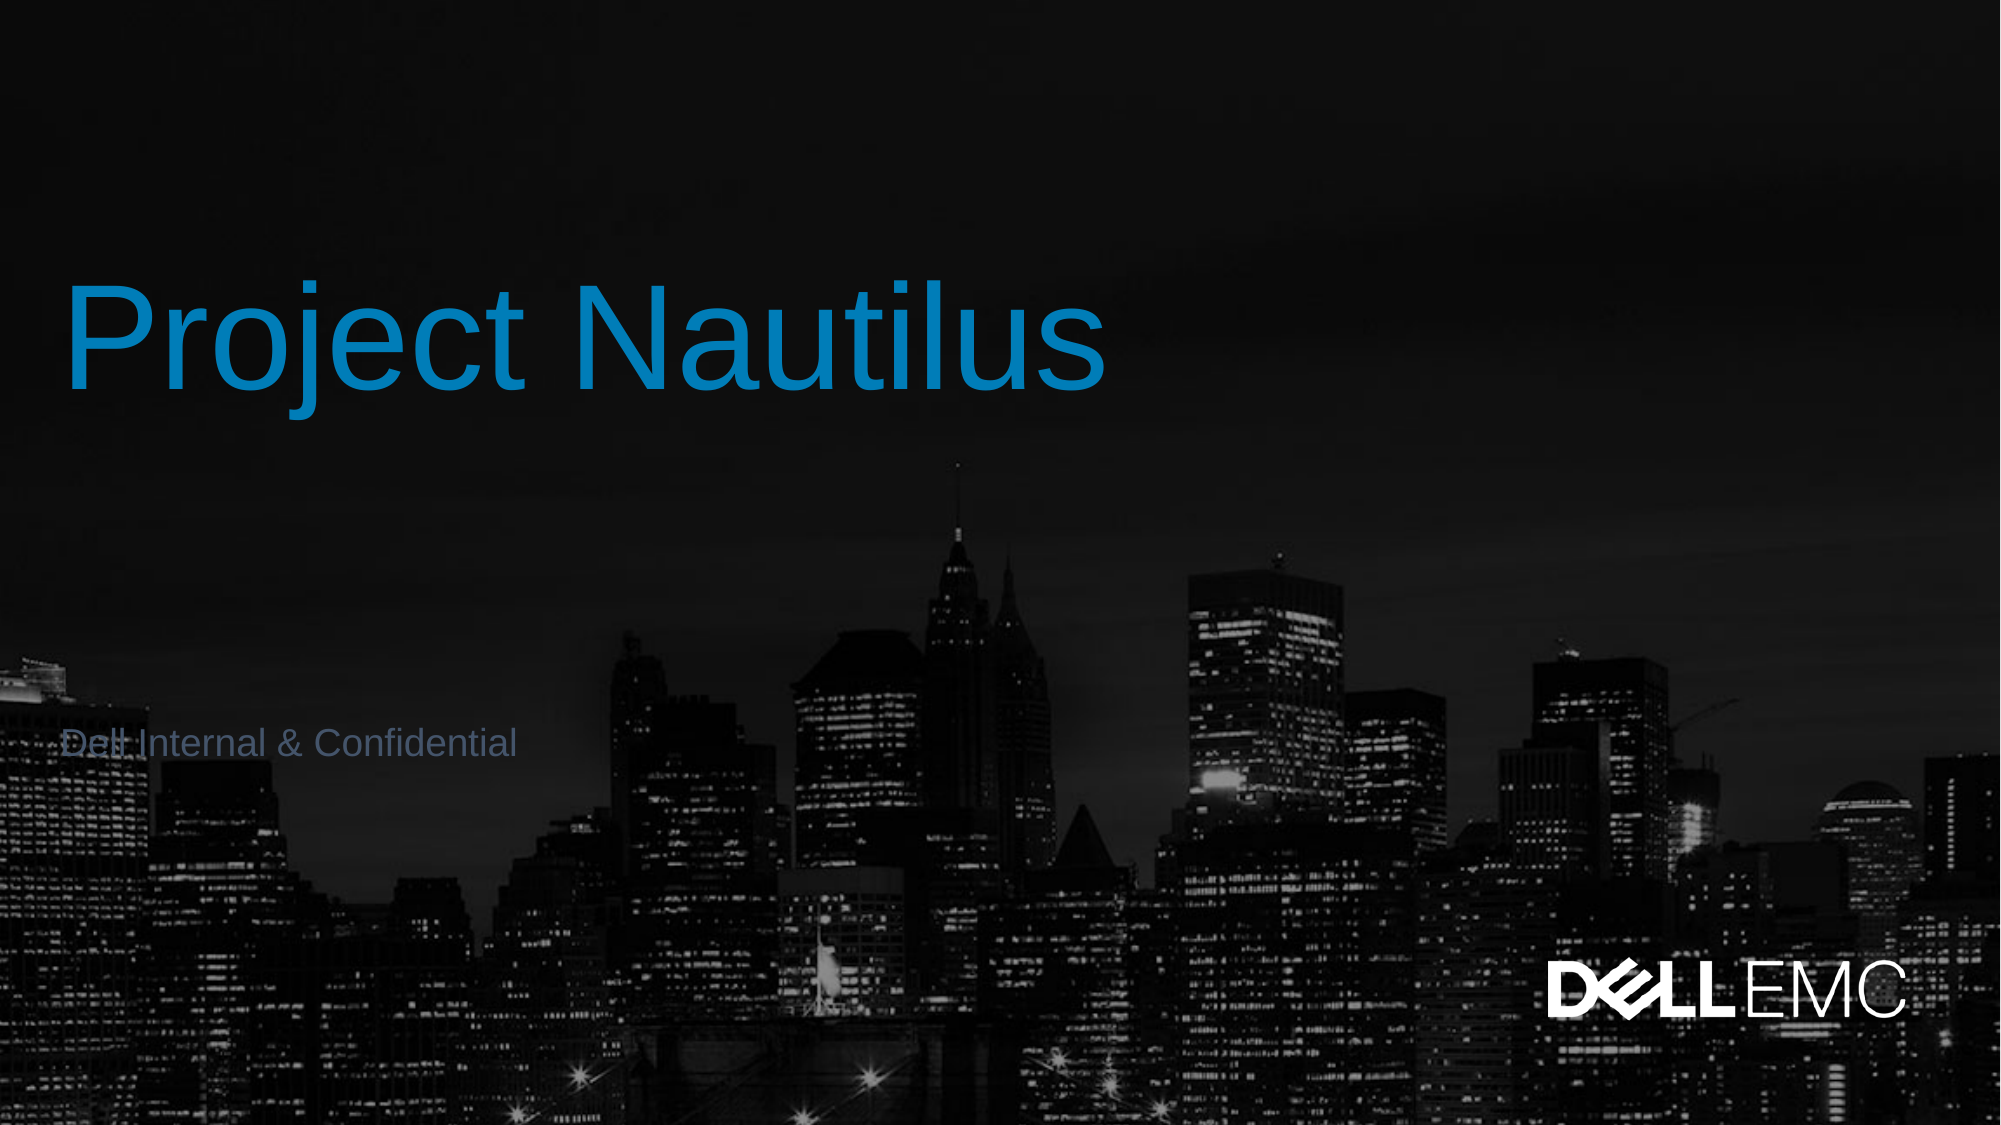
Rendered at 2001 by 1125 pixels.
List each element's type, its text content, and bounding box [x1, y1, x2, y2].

picture [0, 0, 2001, 1125]
subtitle Dell Internal & Confidential [60, 492, 1198, 762]
title Project Nautilus [60, 63, 1945, 427]
